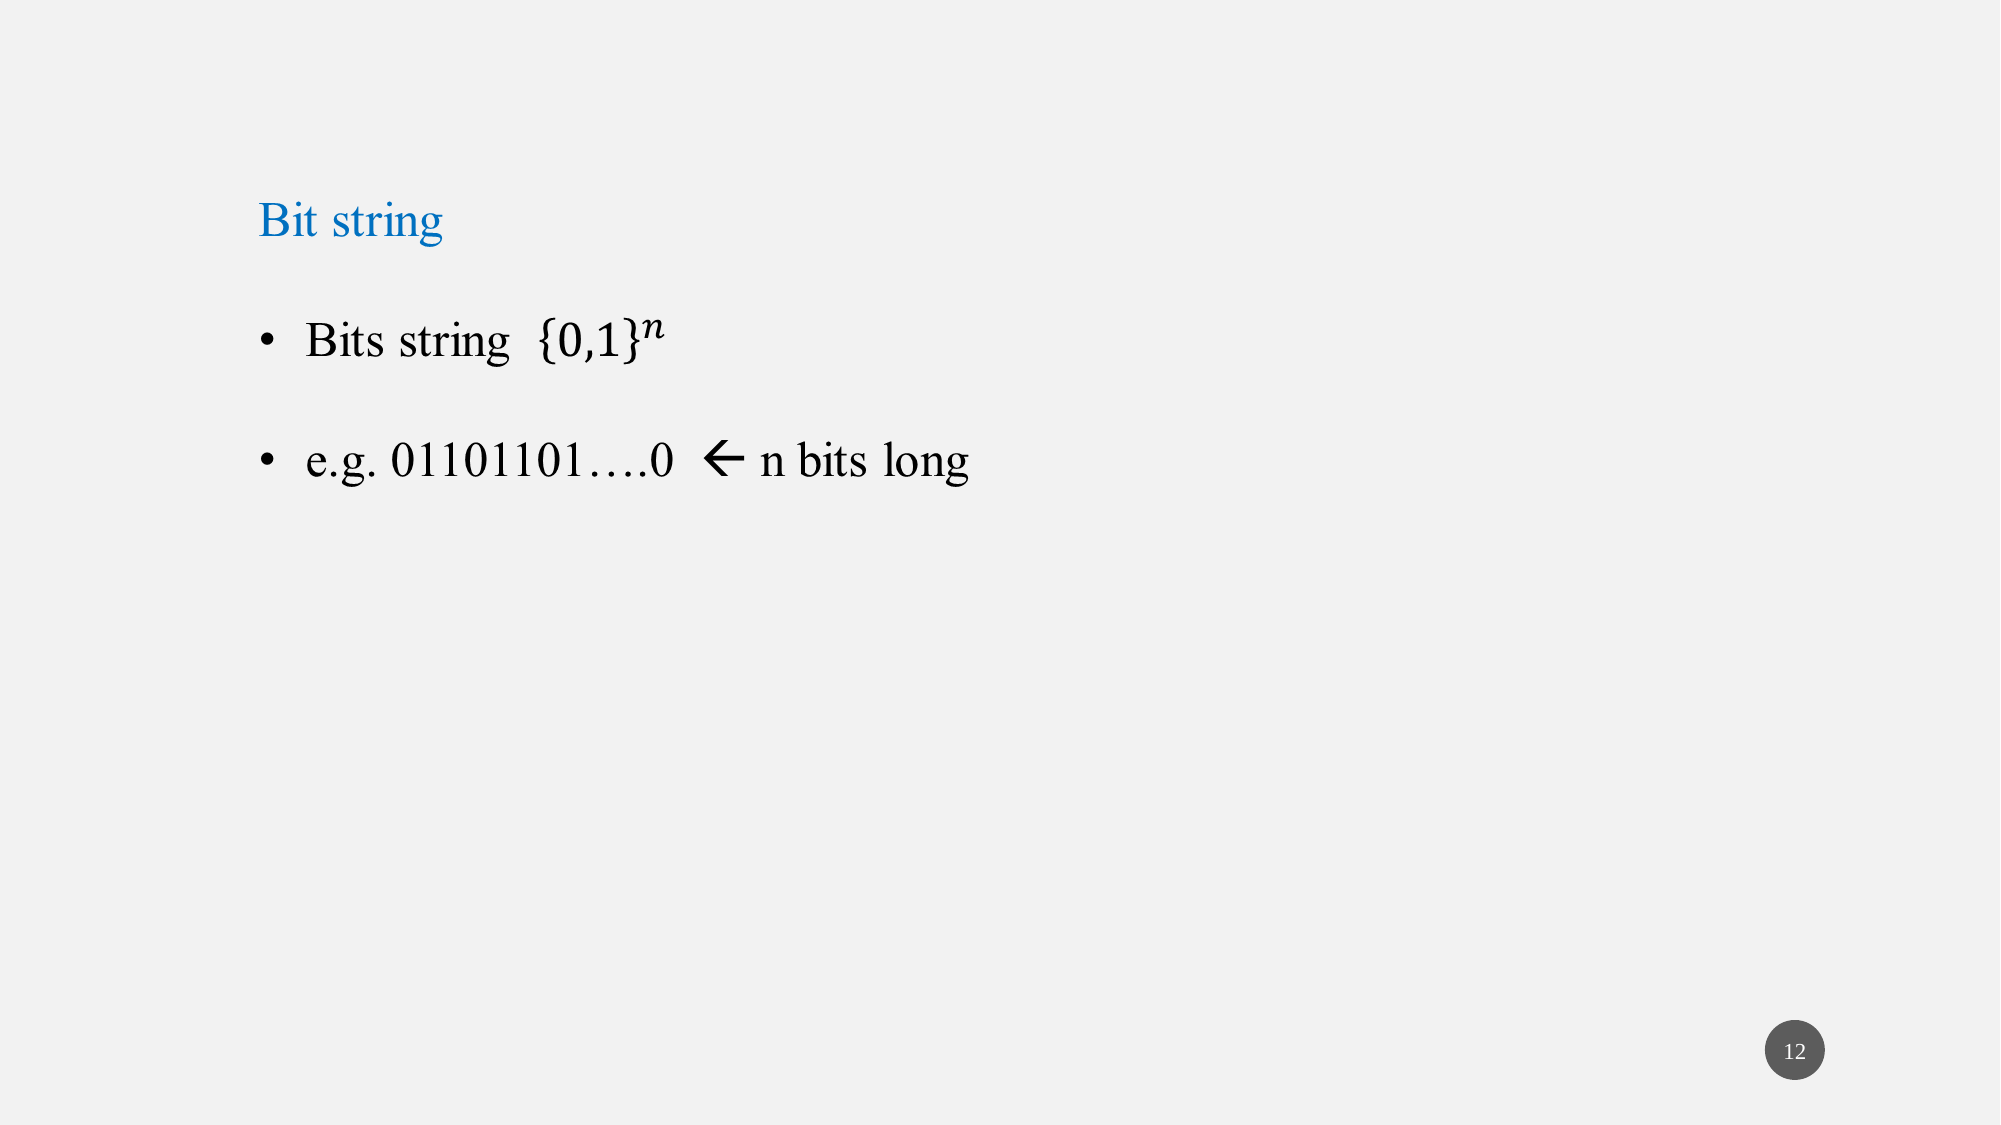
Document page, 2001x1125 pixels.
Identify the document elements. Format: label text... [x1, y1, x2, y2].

text_box <number> [1764, 1020, 1825, 1080]
text_box [243, 138, 1601, 499]
